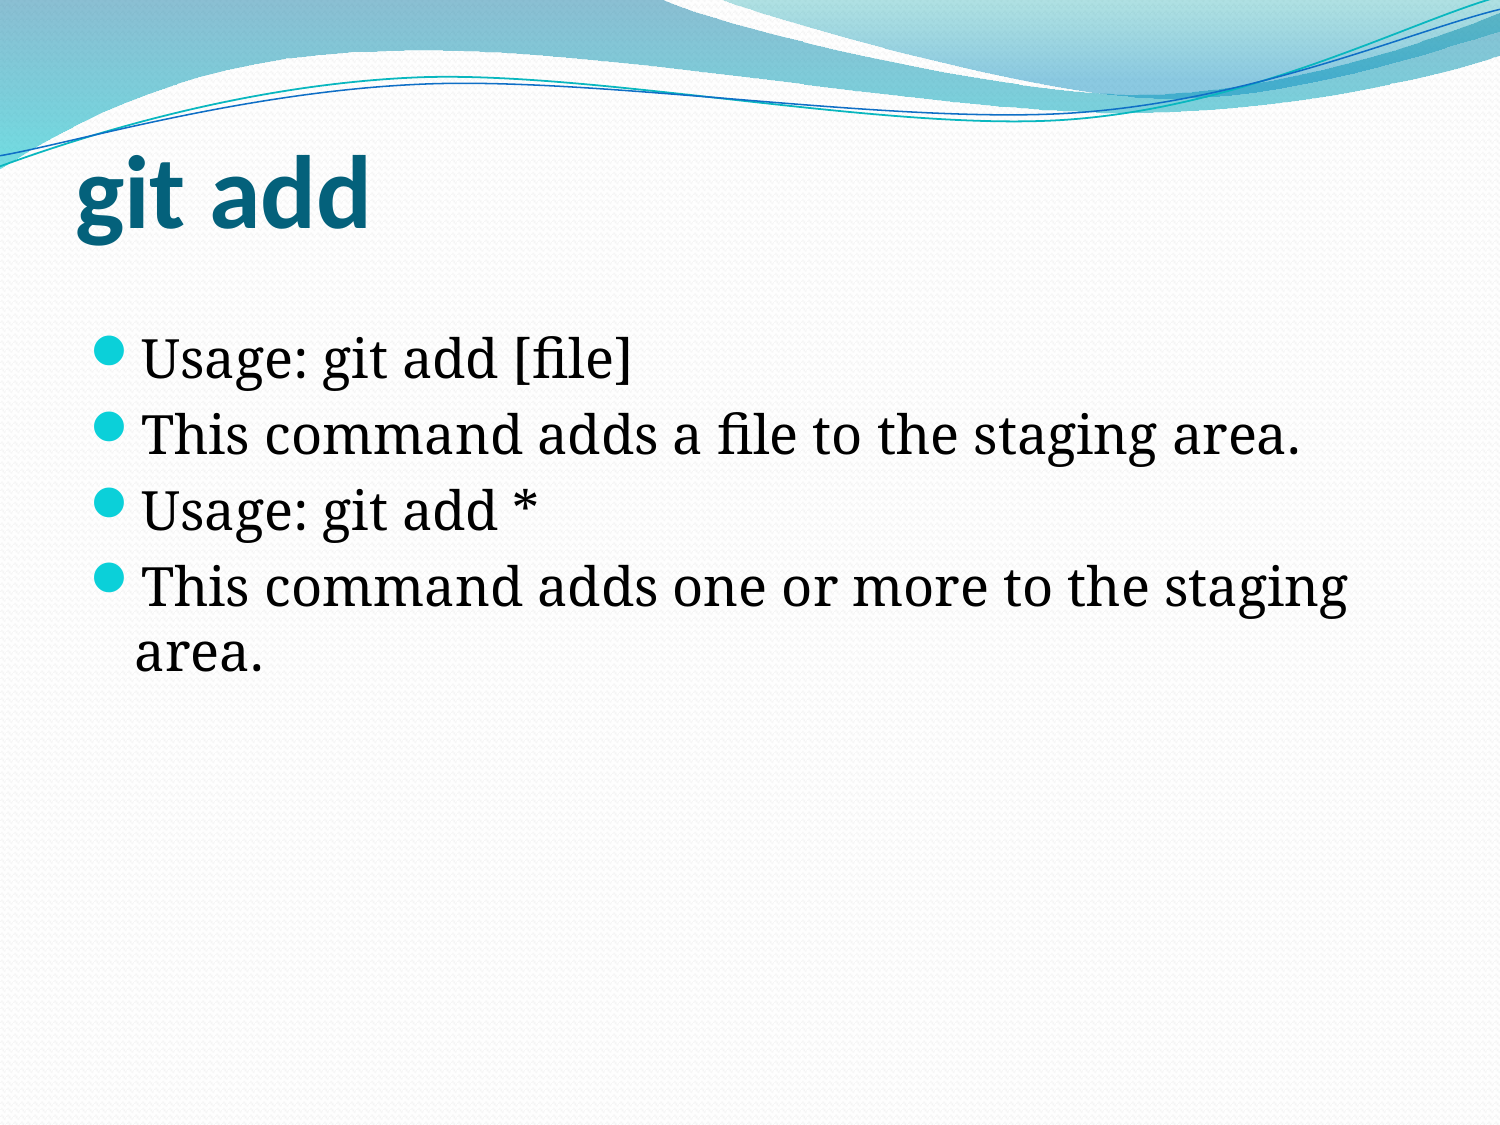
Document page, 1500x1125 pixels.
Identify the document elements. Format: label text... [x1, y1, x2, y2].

title git add [75, 115, 1425, 317]
list Usage: git add [file] This command adds a file to the staging area. Usage: git add * This command adds one or more to the staging area. [75, 317, 1425, 1038]
